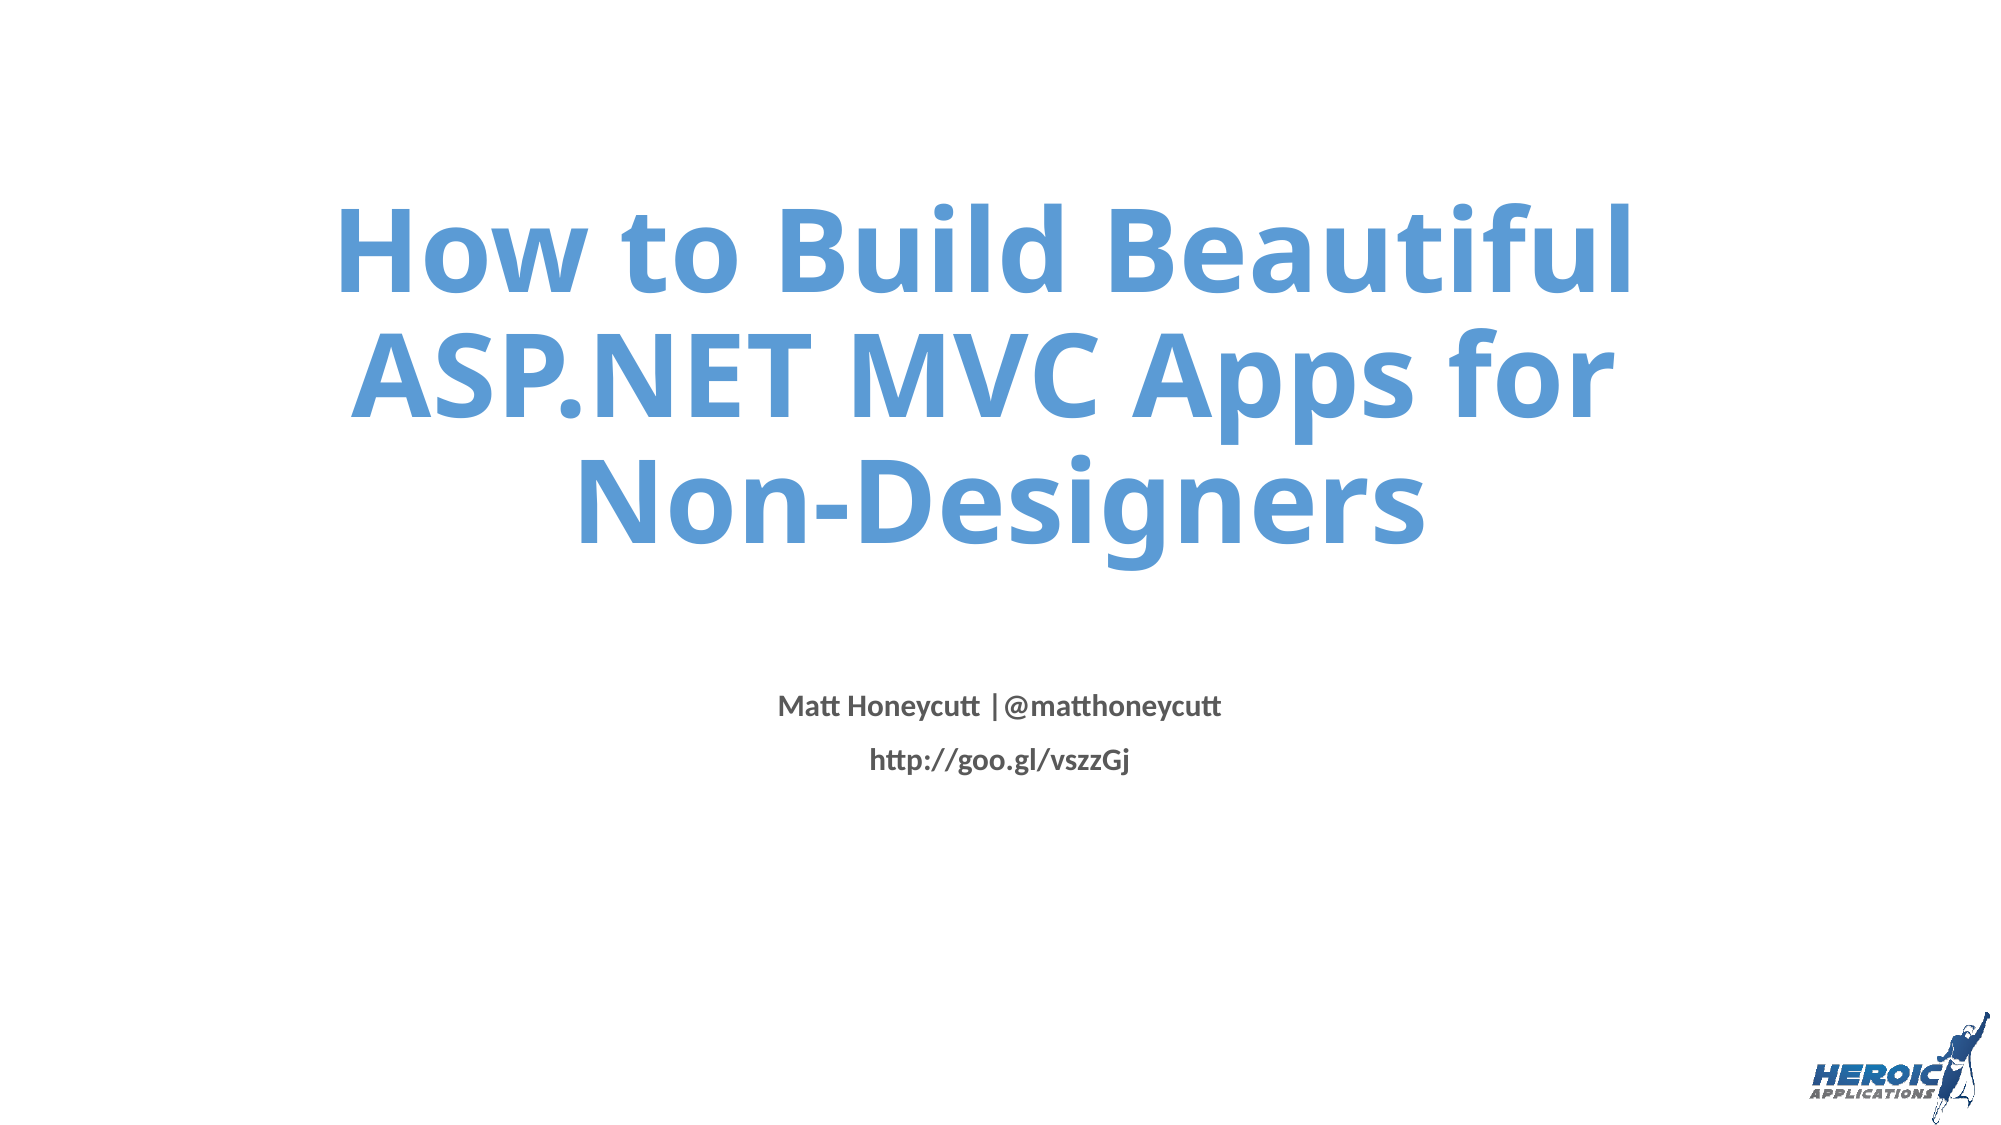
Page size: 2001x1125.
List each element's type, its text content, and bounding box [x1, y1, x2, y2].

picture [1809, 1012, 1990, 1125]
subtitle Matt Honeycutt |@matthoneycutt http://goo.gl/vszzGj [437, 681, 1563, 886]
title How to Build Beautiful ASP.NET MVC Apps for Non-Designers [249, 184, 1750, 576]
